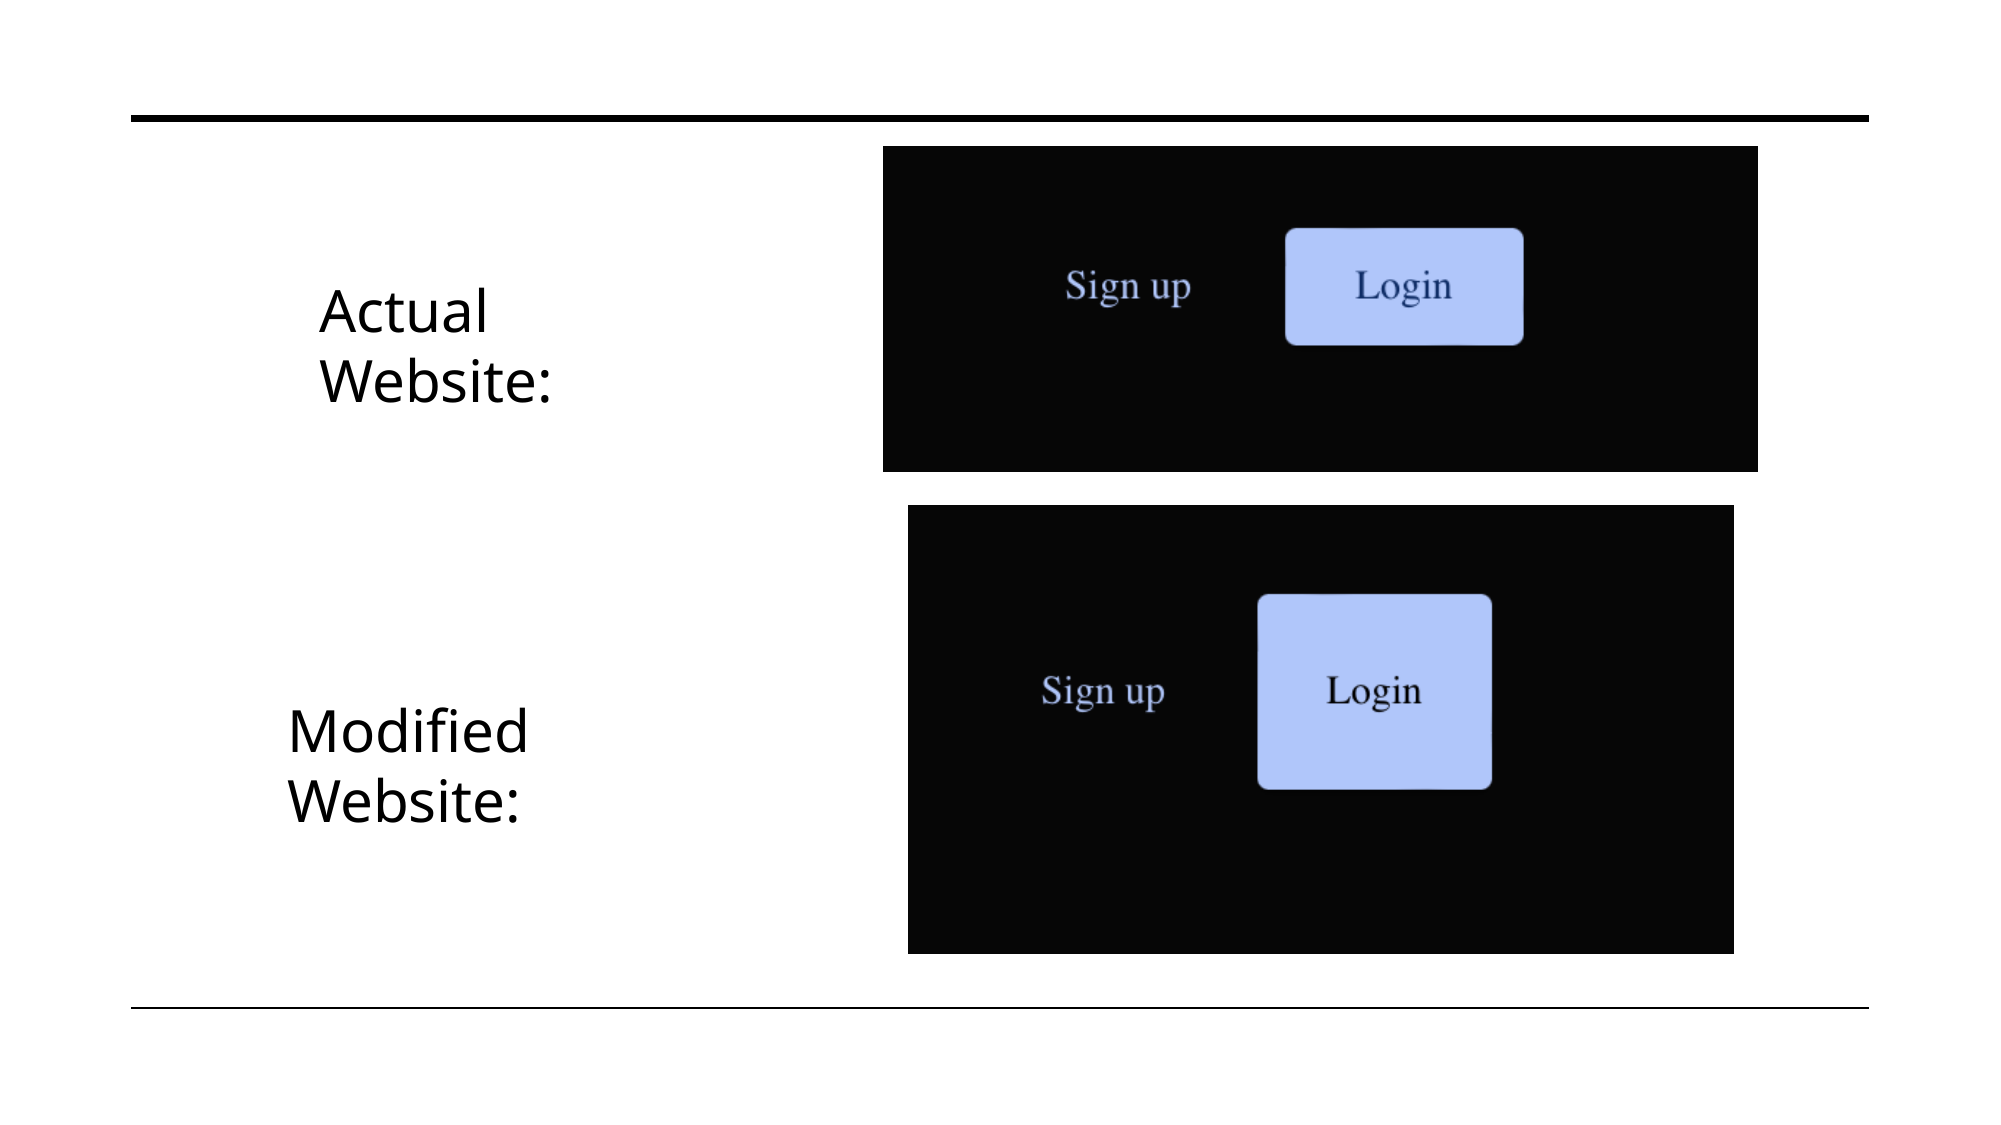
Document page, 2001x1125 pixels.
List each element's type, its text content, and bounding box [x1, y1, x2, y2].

text_box Modified Website: [272, 686, 777, 842]
text_box Actual Website: [304, 266, 746, 422]
picture [908, 505, 1734, 954]
picture [883, 146, 1758, 472]
